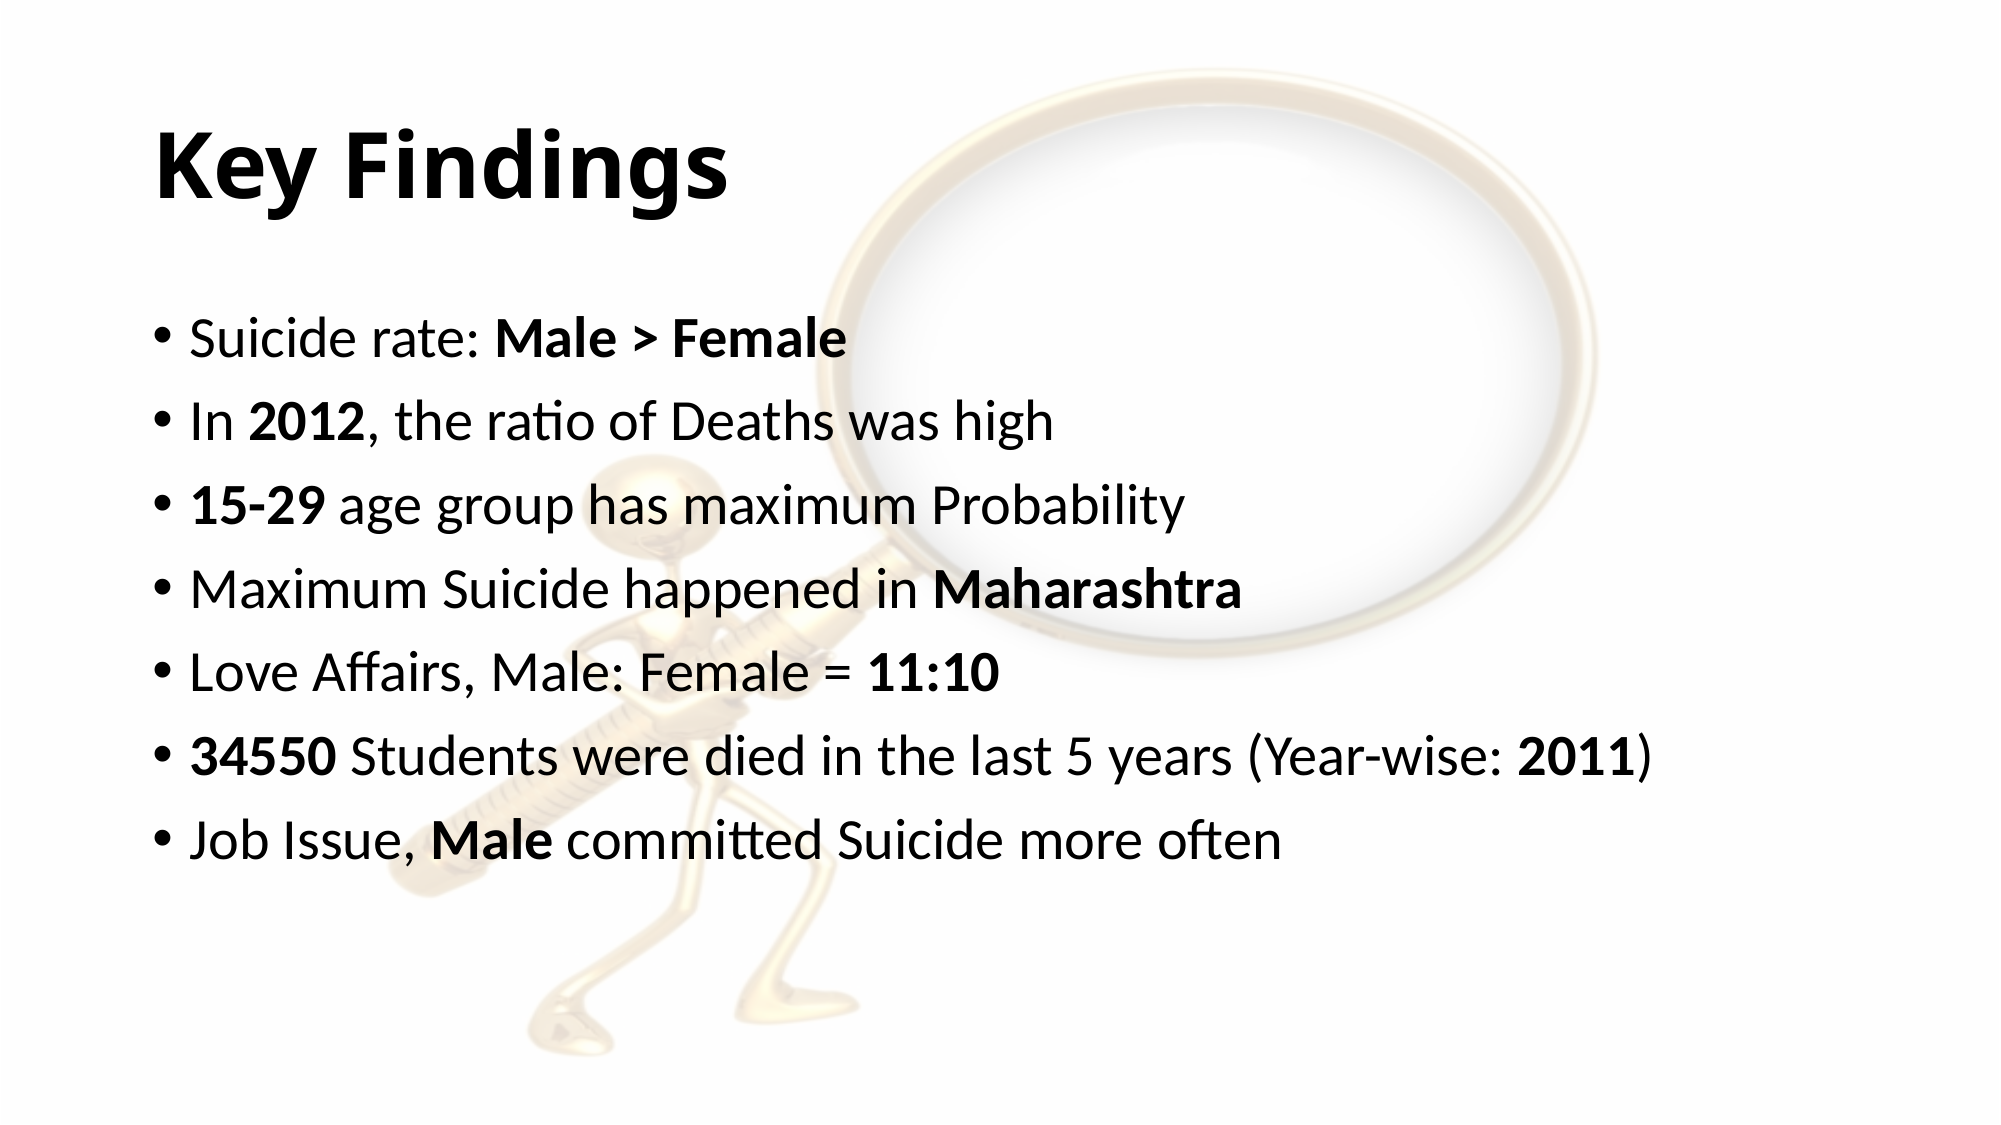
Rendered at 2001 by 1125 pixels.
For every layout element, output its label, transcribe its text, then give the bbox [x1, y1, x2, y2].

title Key Findings [137, 59, 1863, 278]
list Suicide rate: Male > Female In 2012, the ratio of Deaths was high 15-29 age group has maximum Probability Maximum Suicide happened in Maharashtra Love Affairs, Male: Female = 11:10 34550 Students were died in the last 5 years (Year-wise: 2011) Job Issue, Male committed Suicide more often [137, 299, 1863, 1014]
